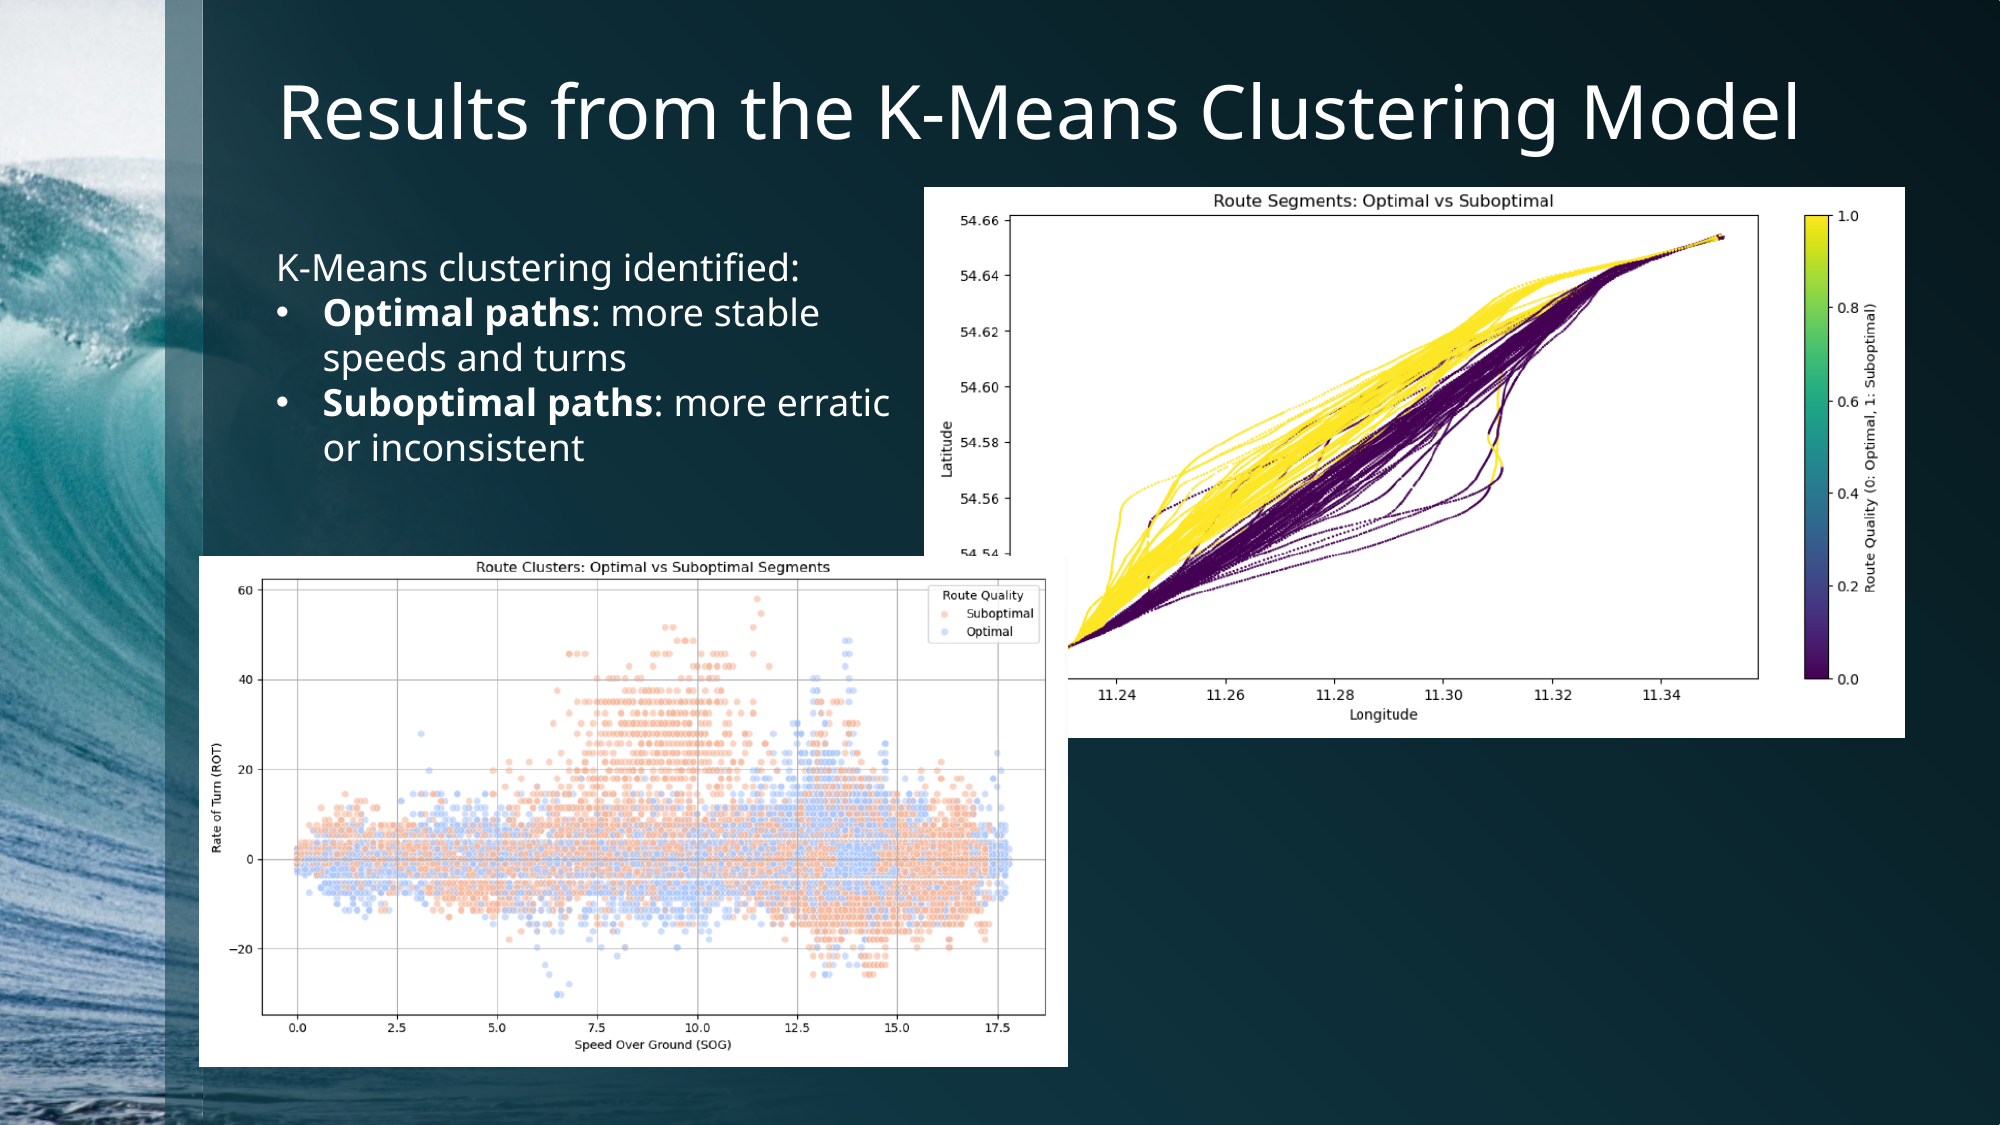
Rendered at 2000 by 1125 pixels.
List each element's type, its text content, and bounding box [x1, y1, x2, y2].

text_box K-Means clustering identified: Optimal paths: more stable speeds and turns Suboptimal paths: more erratic or inconsistent [260, 236, 913, 477]
picture [0, 0, 2000, 1125]
title Results from the K-Means Clustering Model [262, 37, 1937, 163]
